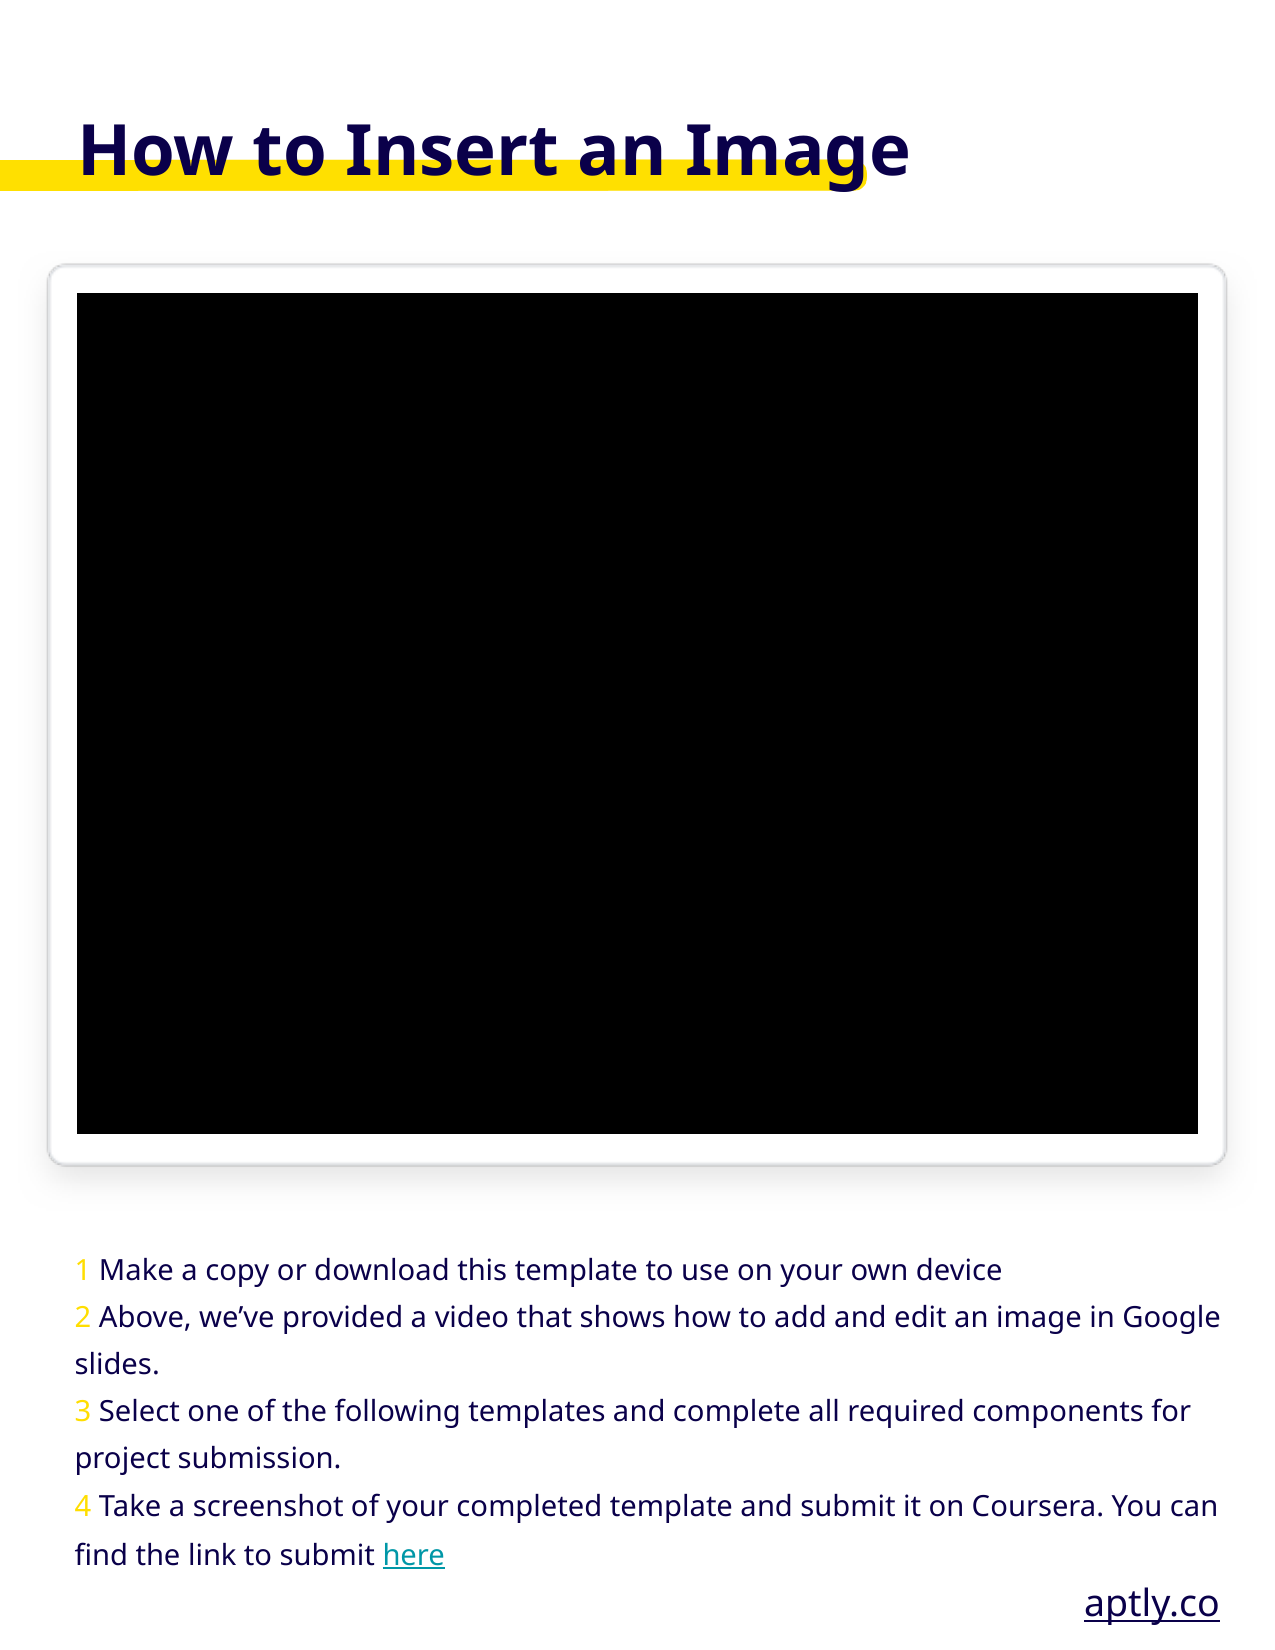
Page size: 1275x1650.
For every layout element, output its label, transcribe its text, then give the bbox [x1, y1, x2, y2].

picture [18, 251, 1257, 1211]
text_box 1 Make a copy or download this template to use on your own device 2 Above, we’ve provided a video that shows how to add and edit an image in Google slides. 3 Select one of the following templates and complete all required components for project submission. 4 Take a screenshot of your completed template and submit it on Coursera. You can find the link to submit here [59, 1223, 1240, 1516]
picture [0, 159, 867, 191]
text_box How to Insert an Image [77, 104, 966, 181]
